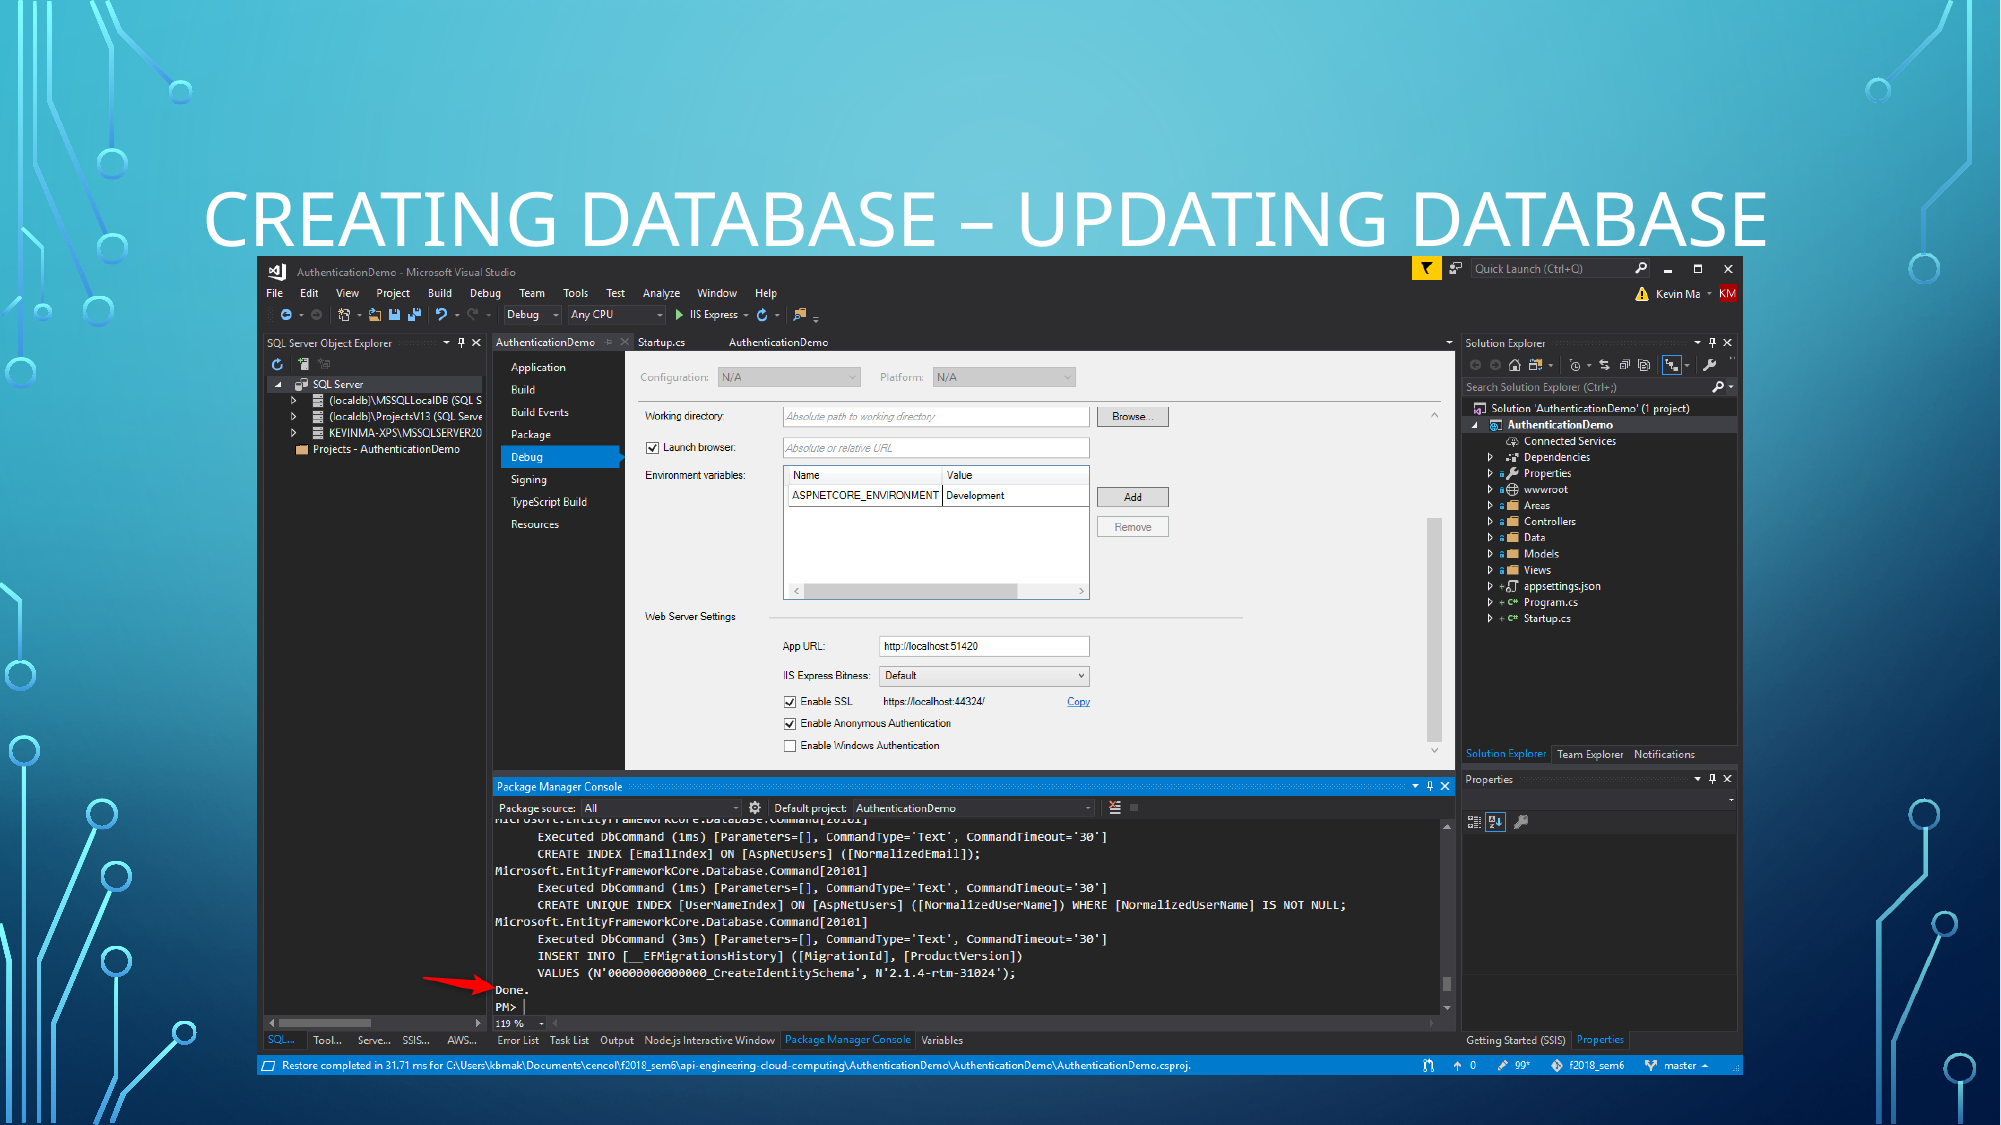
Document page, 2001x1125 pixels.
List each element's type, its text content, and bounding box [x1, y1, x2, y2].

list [256, 256, 1743, 1076]
title Creating Database – Updating Database [187, 101, 1813, 344]
